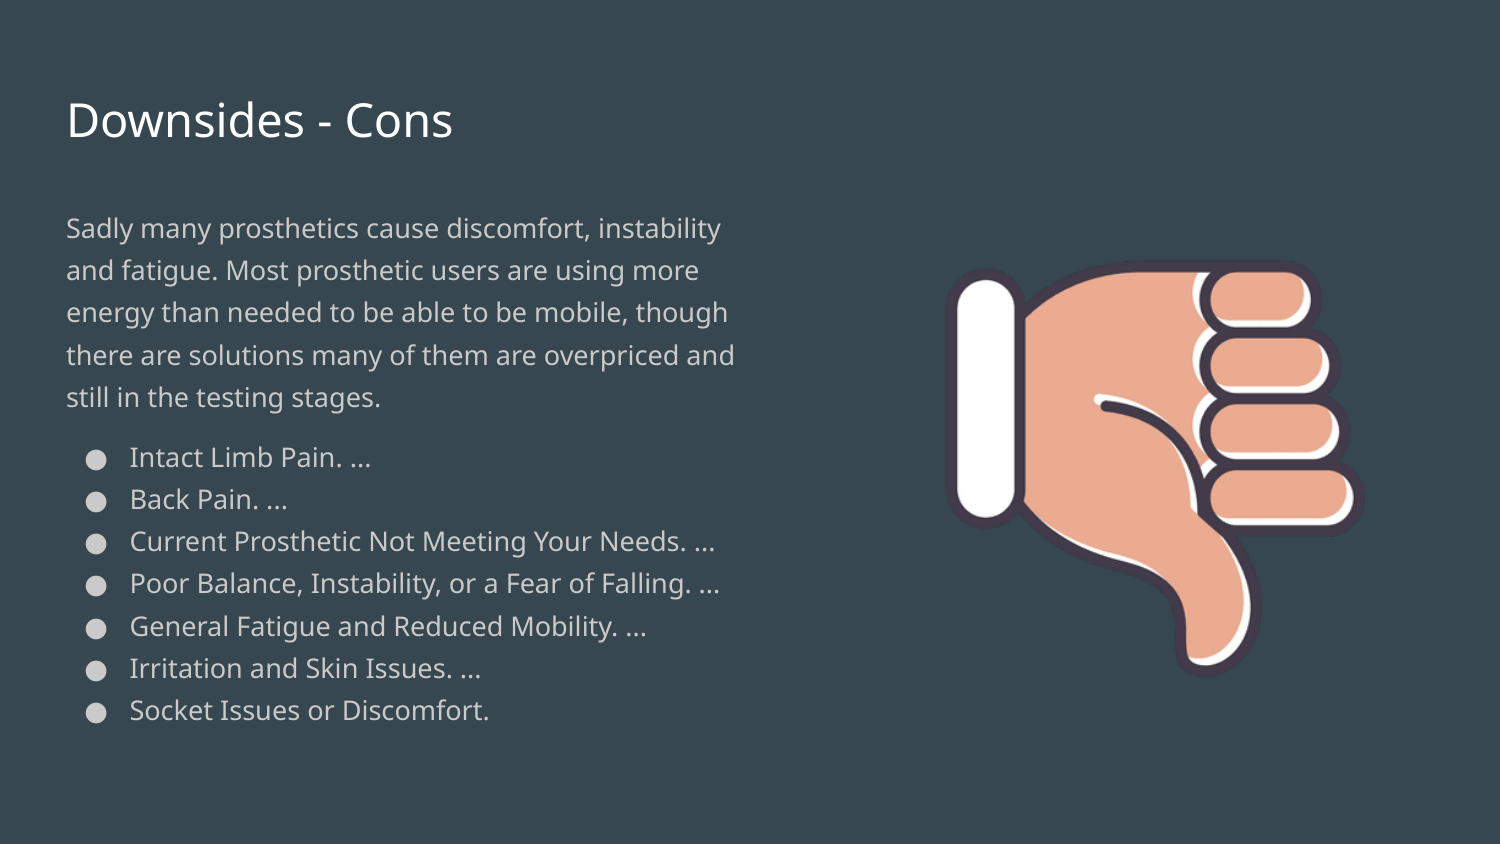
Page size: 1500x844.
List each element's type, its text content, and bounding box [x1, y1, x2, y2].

title Downsides - Cons [51, 72, 1449, 167]
picture [841, 155, 1469, 783]
list Sadly many prosthetics cause discomfort, instability and fatigue. Most prosthetic users are using more energy than needed to be able to be mobile, though there are solutions many of them are overpriced and still in the testing stages. Intact Limb Pain. ... Back Pain. ... Current Prosthetic Not Meeting Your Needs. ... Poor Balance, Instability, or a Fear of Falling. ... General Fatigue and Reduced Mobility. ... Irritation and Skin Issues. ... Socket Issues or Discomfort. [51, 189, 787, 750]
